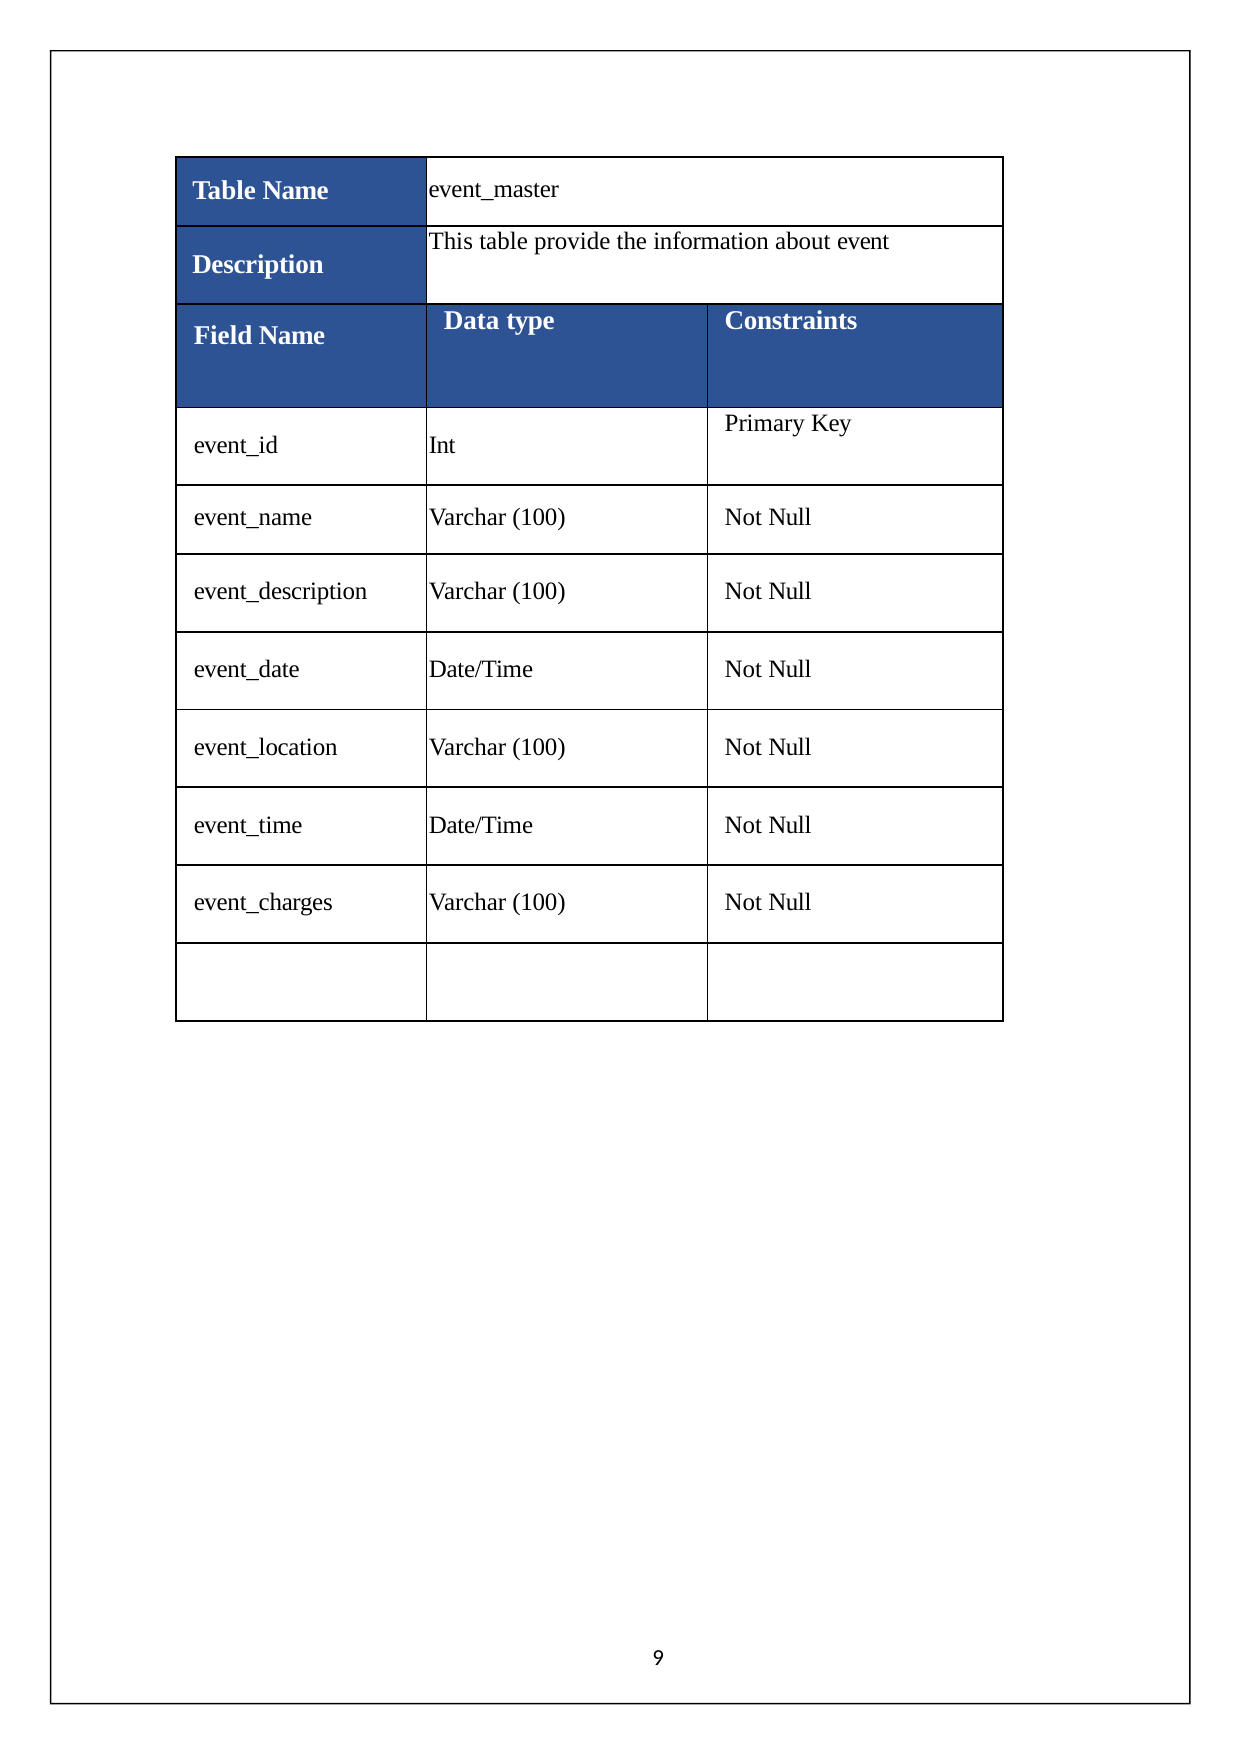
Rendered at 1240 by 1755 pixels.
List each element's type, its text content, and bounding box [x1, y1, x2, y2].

table_cell Varchar (100) [427, 486, 707, 553]
table_cell Data type [427, 305, 707, 407]
table_cell [427, 944, 707, 1020]
table_cell event_id [177, 408, 426, 484]
table_cell Not Null [708, 866, 1002, 942]
table_cell Description [177, 227, 426, 303]
table_cell Primary Key [708, 408, 1002, 484]
table_cell event_name [177, 486, 426, 553]
table_cell Date/Time [427, 788, 707, 864]
table_header Table Name [177, 158, 426, 225]
table_cell Not Null [708, 710, 1002, 786]
table_cell event_description [177, 555, 426, 631]
table_cell event_location [177, 710, 426, 786]
slide_number 2 [644, 1646, 679, 1755]
table_cell Varchar (100) [427, 710, 707, 786]
table_cell [177, 944, 426, 1020]
table_cell Int [427, 408, 707, 484]
table_cell Date/Time [427, 633, 707, 709]
table_cell Constraints [708, 305, 1002, 407]
table_cell Not Null [708, 486, 1002, 553]
table_cell event_time [177, 788, 426, 864]
table_header event_master [427, 158, 1002, 225]
table_cell event_date [177, 633, 426, 709]
table_cell Varchar (100) [427, 866, 707, 942]
table_cell Not Null [708, 555, 1002, 631]
table_cell [708, 944, 1002, 1020]
table_cell Not Null [708, 633, 1002, 709]
table_cell event_charges [177, 866, 426, 942]
table_cell Field Name [177, 305, 426, 407]
table_cell This table provide the information about event [427, 227, 1002, 303]
table_cell Varchar (100) [427, 555, 707, 631]
table_cell Not Null [708, 788, 1002, 864]
